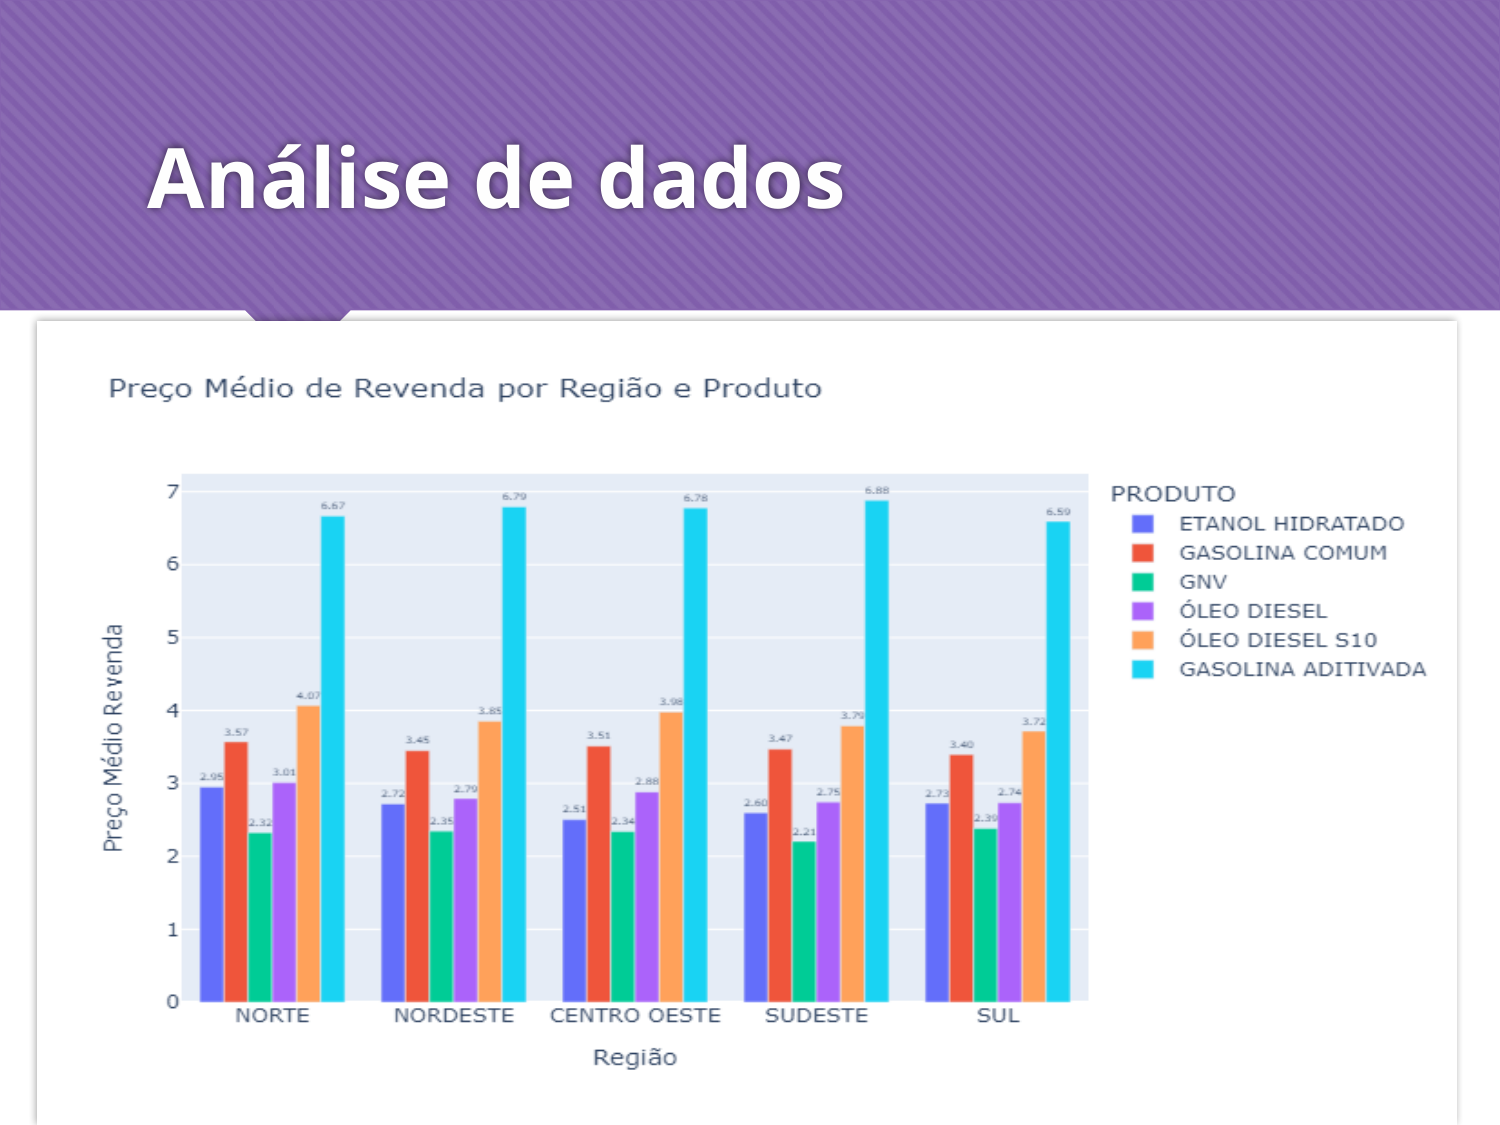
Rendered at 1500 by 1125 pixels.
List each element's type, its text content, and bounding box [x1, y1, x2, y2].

title Análise de dados [132, 73, 1368, 233]
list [37, 321, 1457, 1125]
